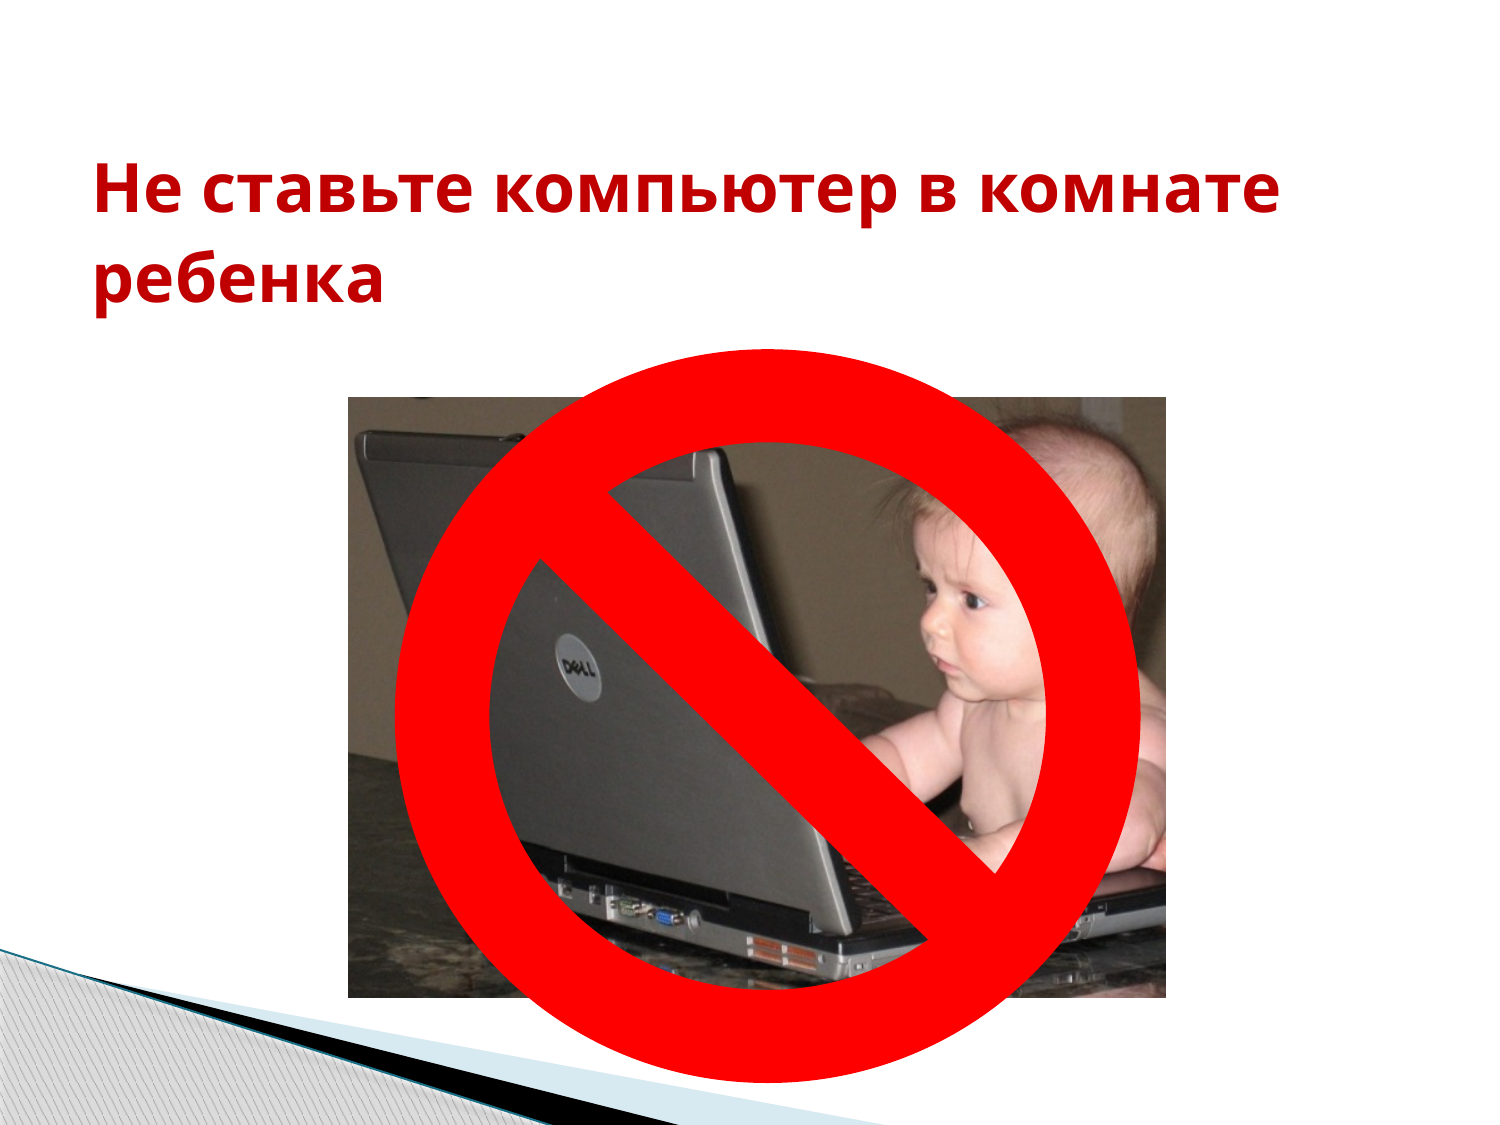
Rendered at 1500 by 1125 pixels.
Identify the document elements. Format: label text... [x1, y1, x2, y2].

text_box [586, 349, 949, 396]
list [348, 396, 1167, 998]
title Не ставьте компьютер в комнате ребенка [76, 137, 1427, 325]
text_box [544, 1009, 991, 1083]
